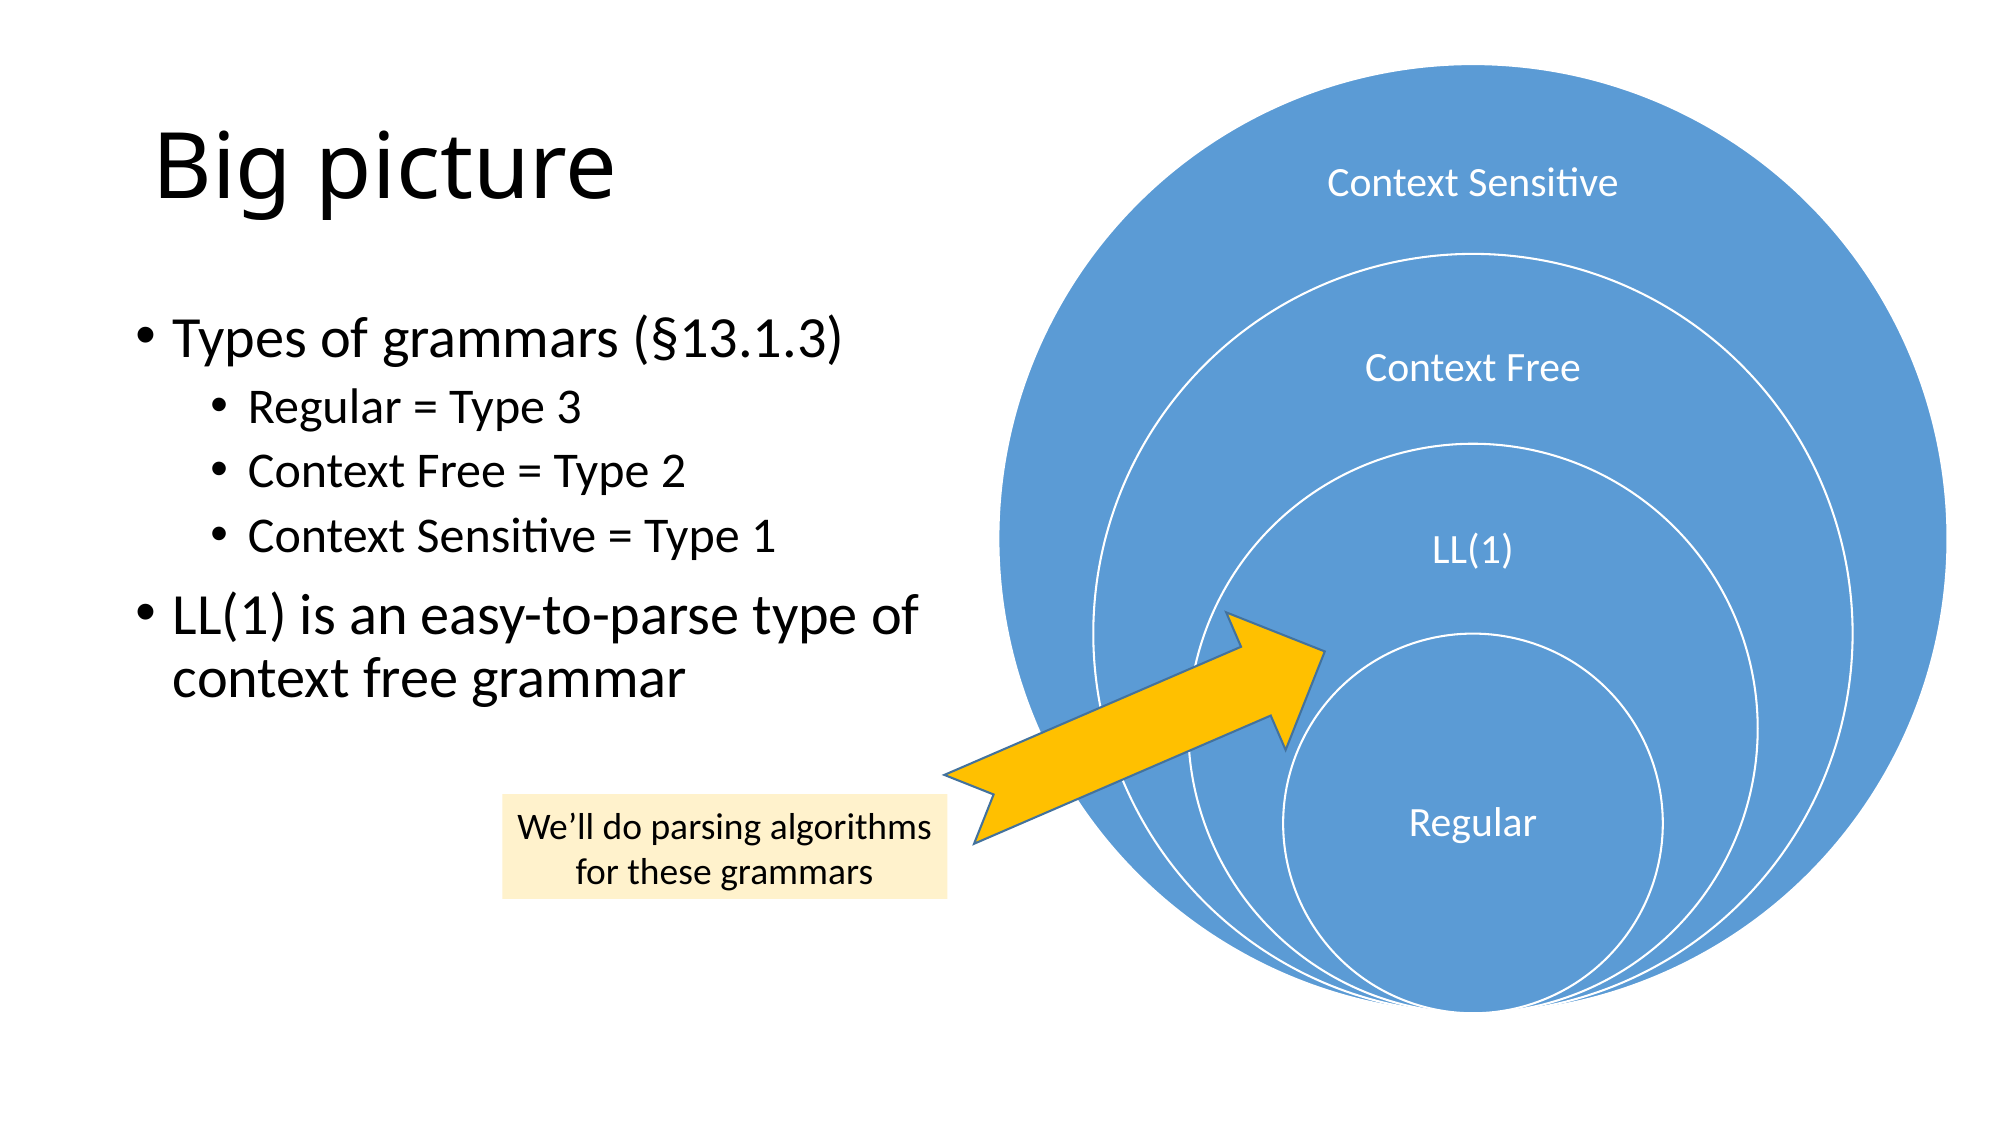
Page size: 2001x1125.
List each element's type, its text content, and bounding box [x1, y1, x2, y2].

title Big picture [137, 59, 1863, 278]
list Types of grammars (§13.1.3) Regular = Type 3 Context Free = Type 2 Context Sensitive = Type 1 LL(1) is an easy-to-parse type of context free grammar [120, 299, 970, 1014]
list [970, 64, 1976, 1014]
text_box We’ll do parsing algorithms for these grammars [502, 794, 948, 899]
text_box [941, 762, 970, 787]
